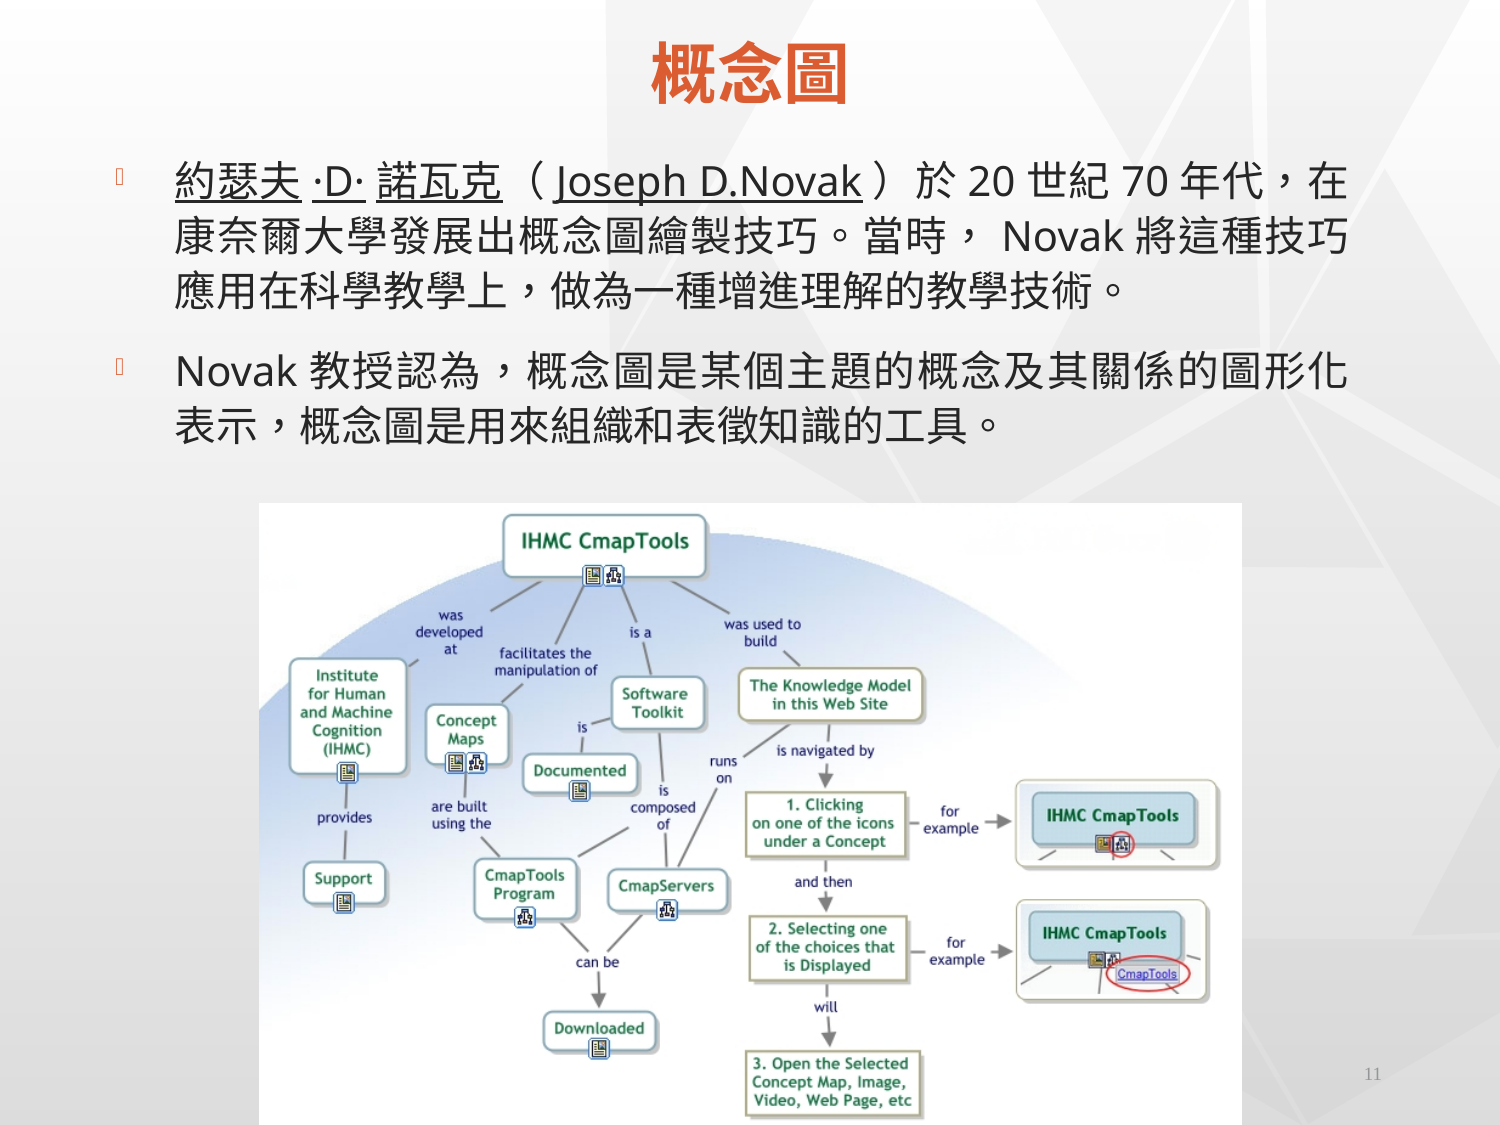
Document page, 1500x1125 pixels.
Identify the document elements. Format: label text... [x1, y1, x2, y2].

slide_number 11 [1242, 1042, 1397, 1103]
picture [259, 503, 1242, 1125]
title 概念圖 [76, 11, 1425, 143]
list 約瑟夫·D·諾瓦克（Joseph D.Novak）於20世紀70年代，在康奈爾大學發展出概念圖繪製技巧。當時，Novak將這種技巧應用在科學教學上，做為一種增進理解的教學技術。 Novak教授認為，概念圖是某個主題的概念及其關係的圖形化表示，概念圖是用來組織和表徵知識的工具。 [100, 142, 1365, 480]
